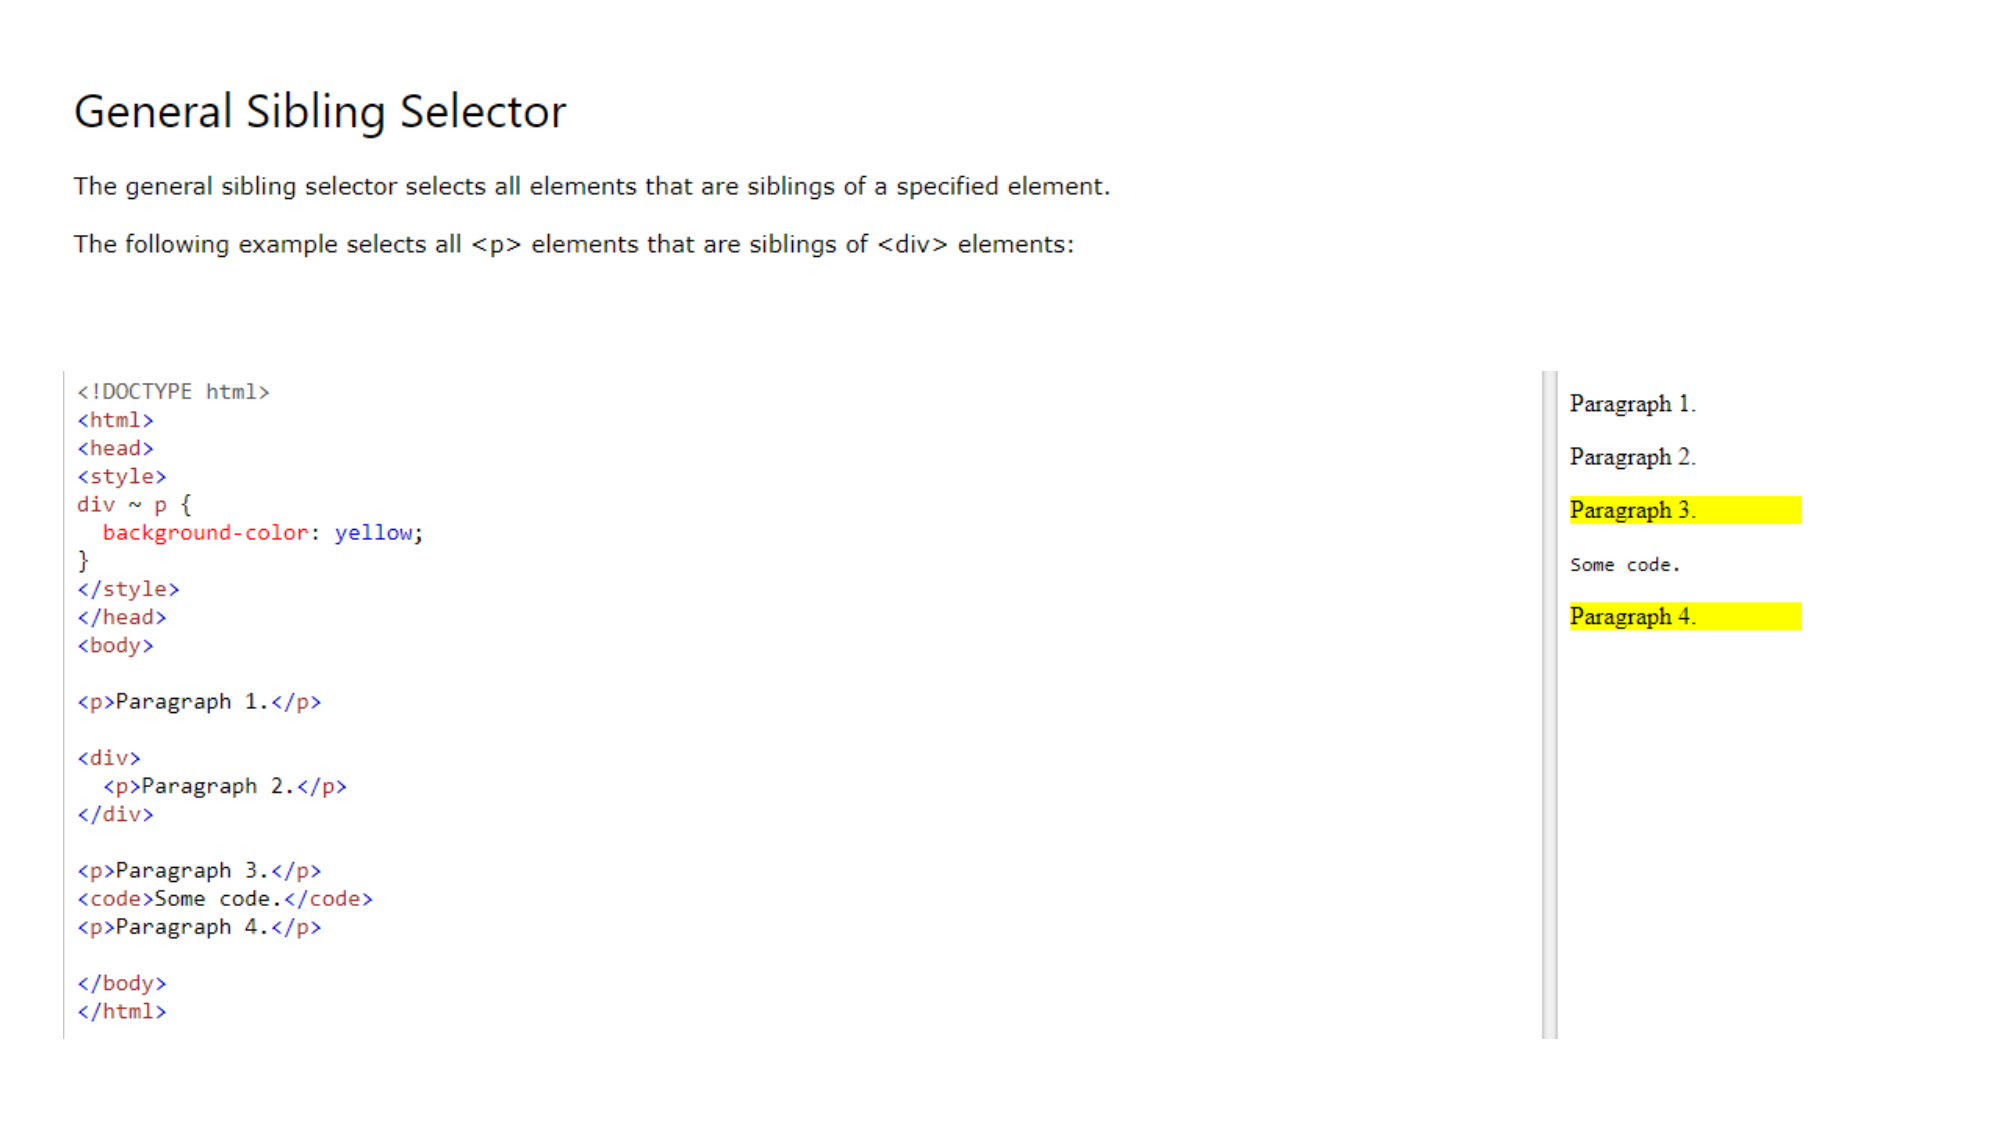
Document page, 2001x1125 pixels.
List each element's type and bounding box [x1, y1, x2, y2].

picture [63, 68, 1130, 270]
picture [63, 371, 1802, 1039]
